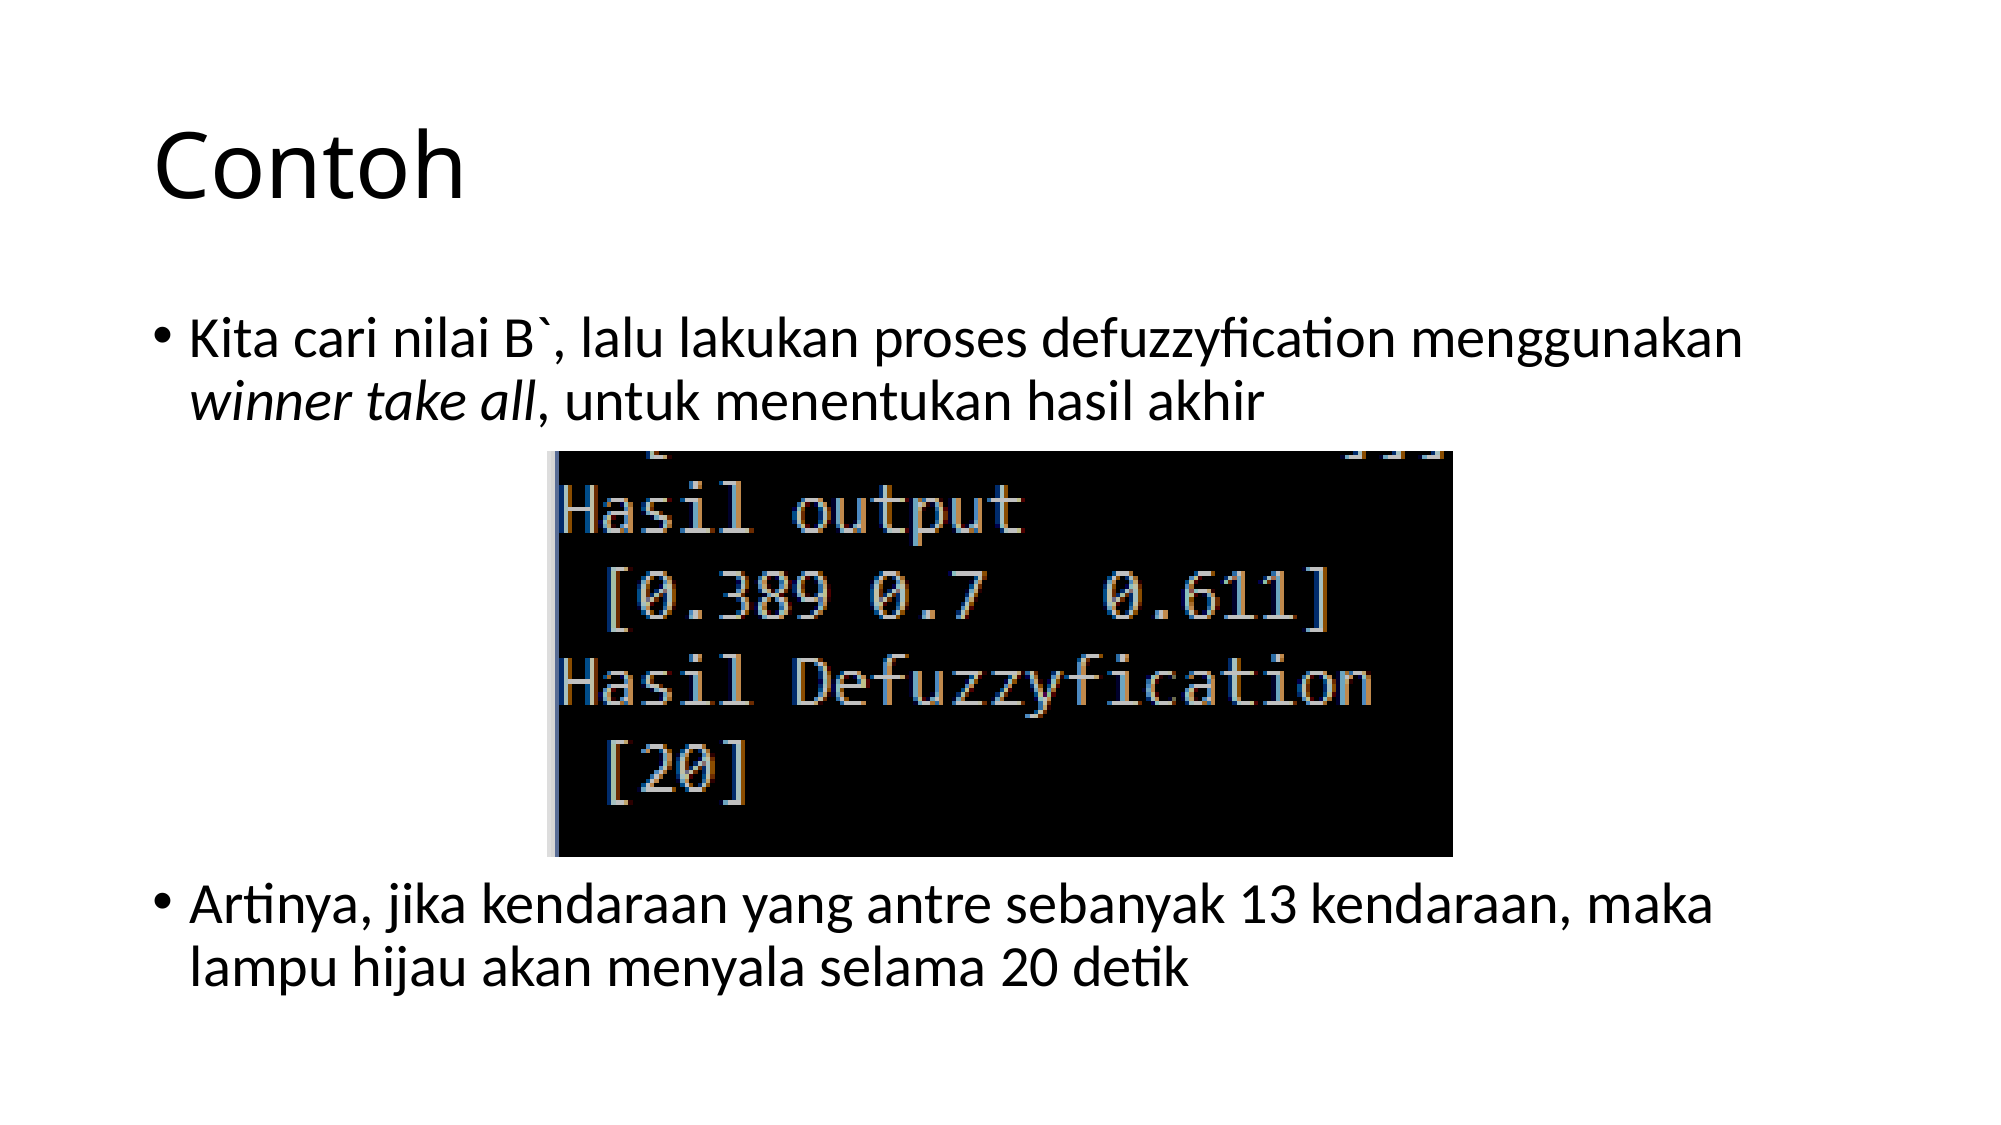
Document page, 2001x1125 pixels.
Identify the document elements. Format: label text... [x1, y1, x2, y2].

title Contoh [137, 59, 1863, 278]
list Kita cari nilai B`, lalu lakukan proses defuzzyfication menggunakan winner take all, untuk menentukan hasil akhir Artinya, jika kendaraan yang antre sebanyak 13 kendaraan, maka lampu hijau akan menyala selama 20 detik [137, 299, 1863, 1014]
picture [547, 451, 1453, 857]
